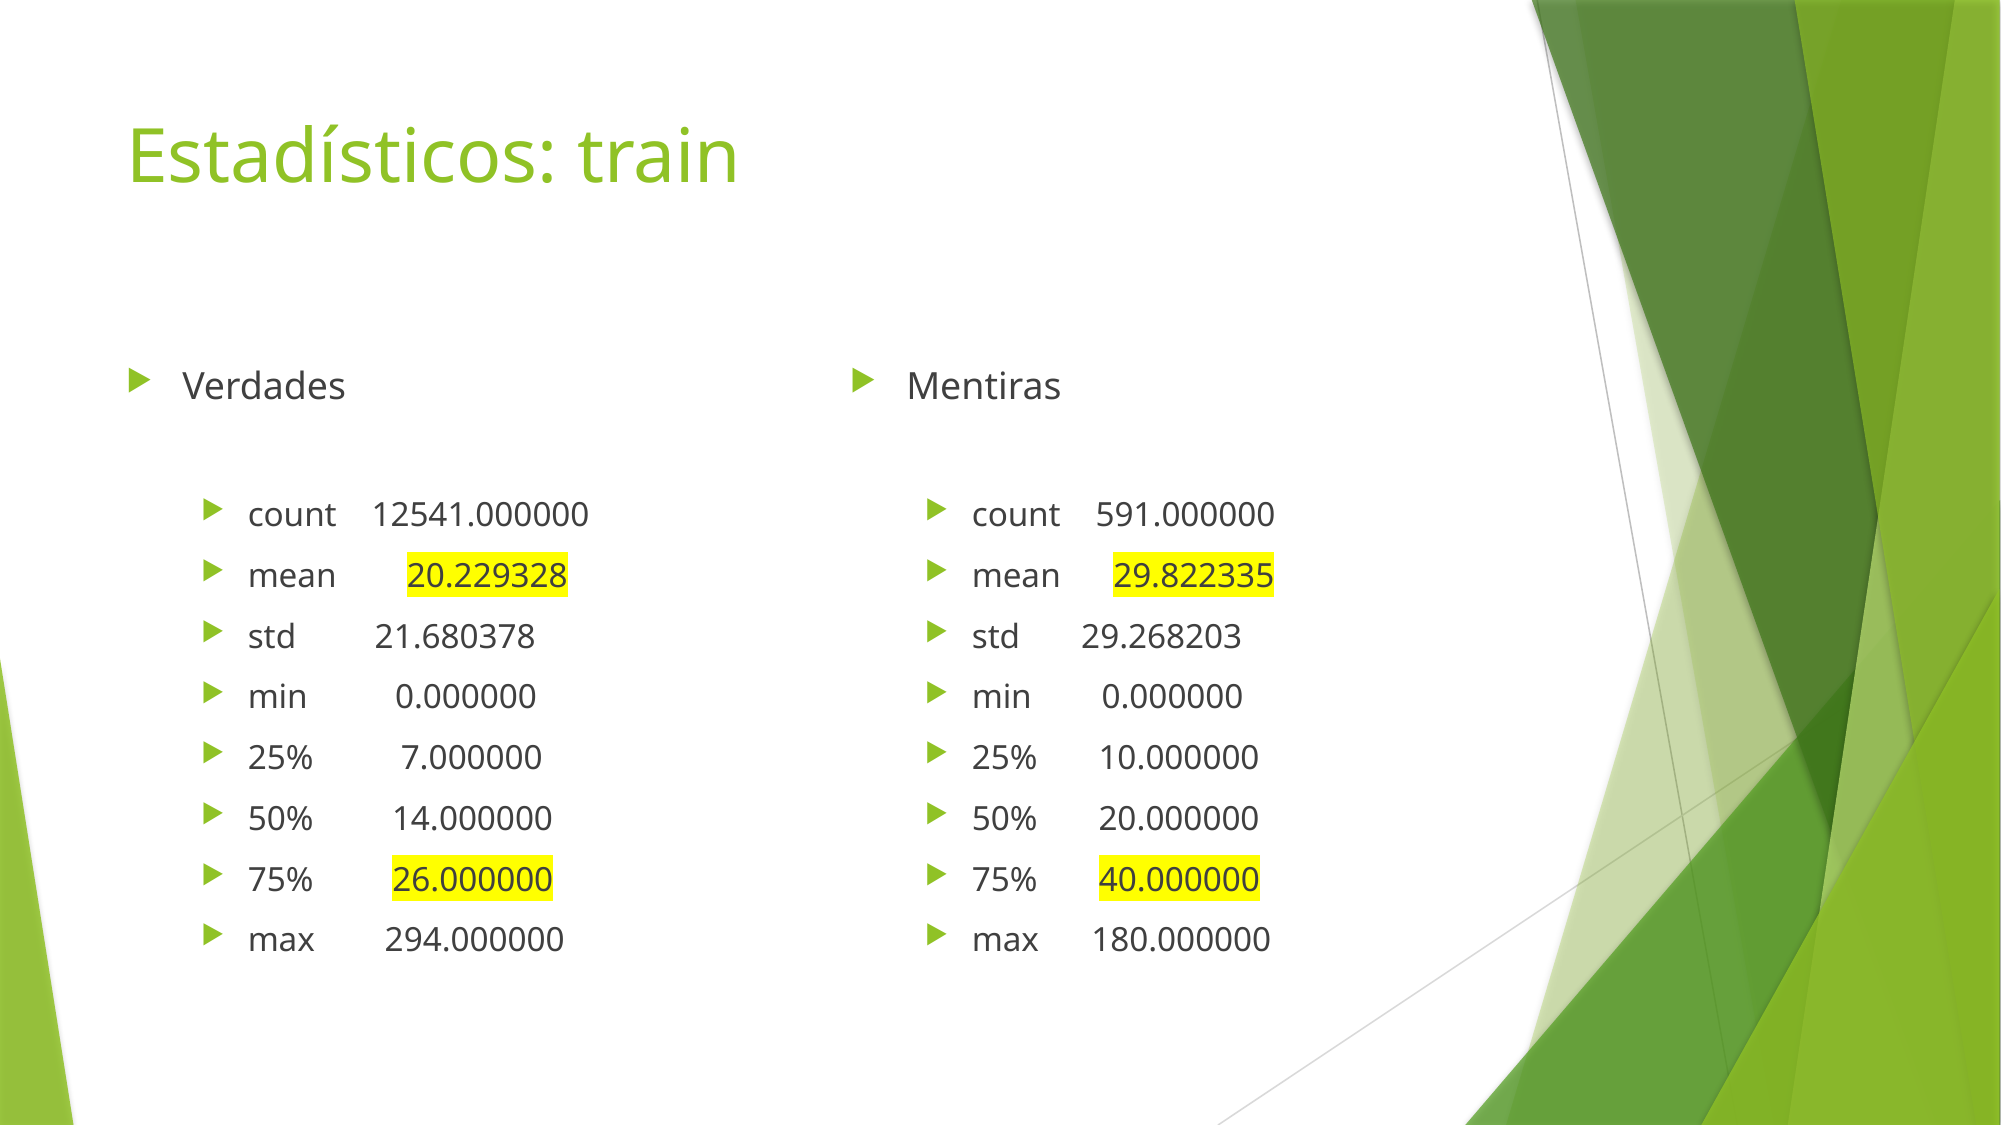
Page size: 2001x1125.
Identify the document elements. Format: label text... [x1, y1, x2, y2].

list Mentiras count 591.000000 mean 29.822335 std 29.268203 min 0.000000 25% 10.000000 50% 20.000000 75% 40.000000 max 180.000000 [834, 354, 1522, 992]
list Verdades count 12541.000000 mean 20.229328 std 21.680378 min 0.000000 25% 7.000000 50% 14.000000 75% 26.000000 max 294.000000 [111, 354, 798, 992]
title Estadísticos: train [111, 99, 1522, 317]
